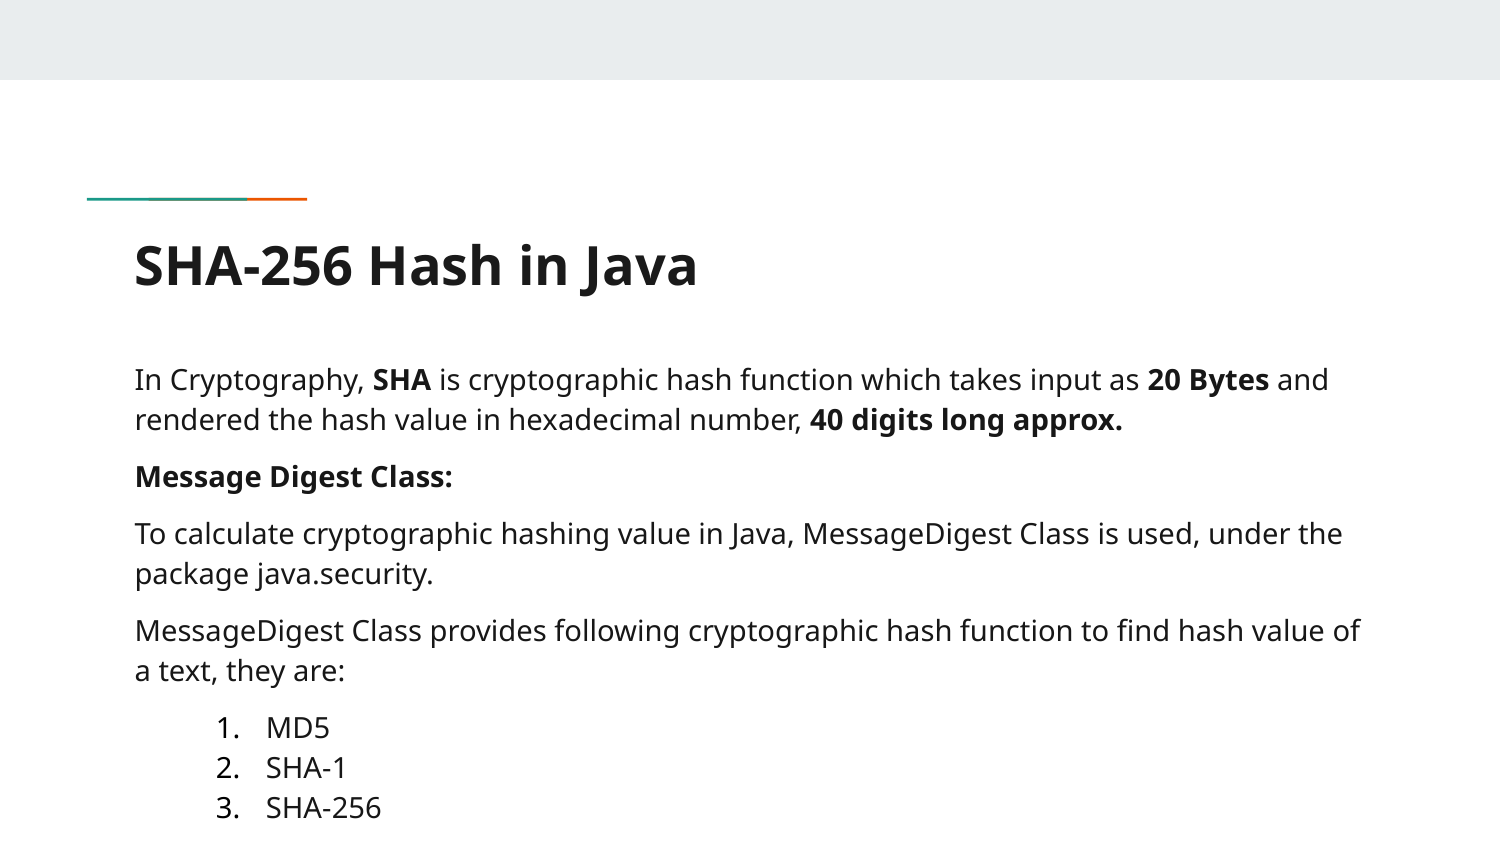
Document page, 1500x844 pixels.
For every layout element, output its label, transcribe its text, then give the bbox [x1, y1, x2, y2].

list In Cryptography, SHA is cryptographic hash function which takes input as 20 Bytes and rendered the hash value in hexadecimal number, 40 digits long approx. Message Digest Class: To calculate cryptographic hashing value in Java, MessageDigest Class is used, under the package java.security. MessageDigest Class provides following cryptographic hash function to find hash value of a text, they are: MD5 SHA-1 SHA-256 [119, 341, 1381, 828]
title SHA-256 Hash in Java [119, 216, 1381, 305]
